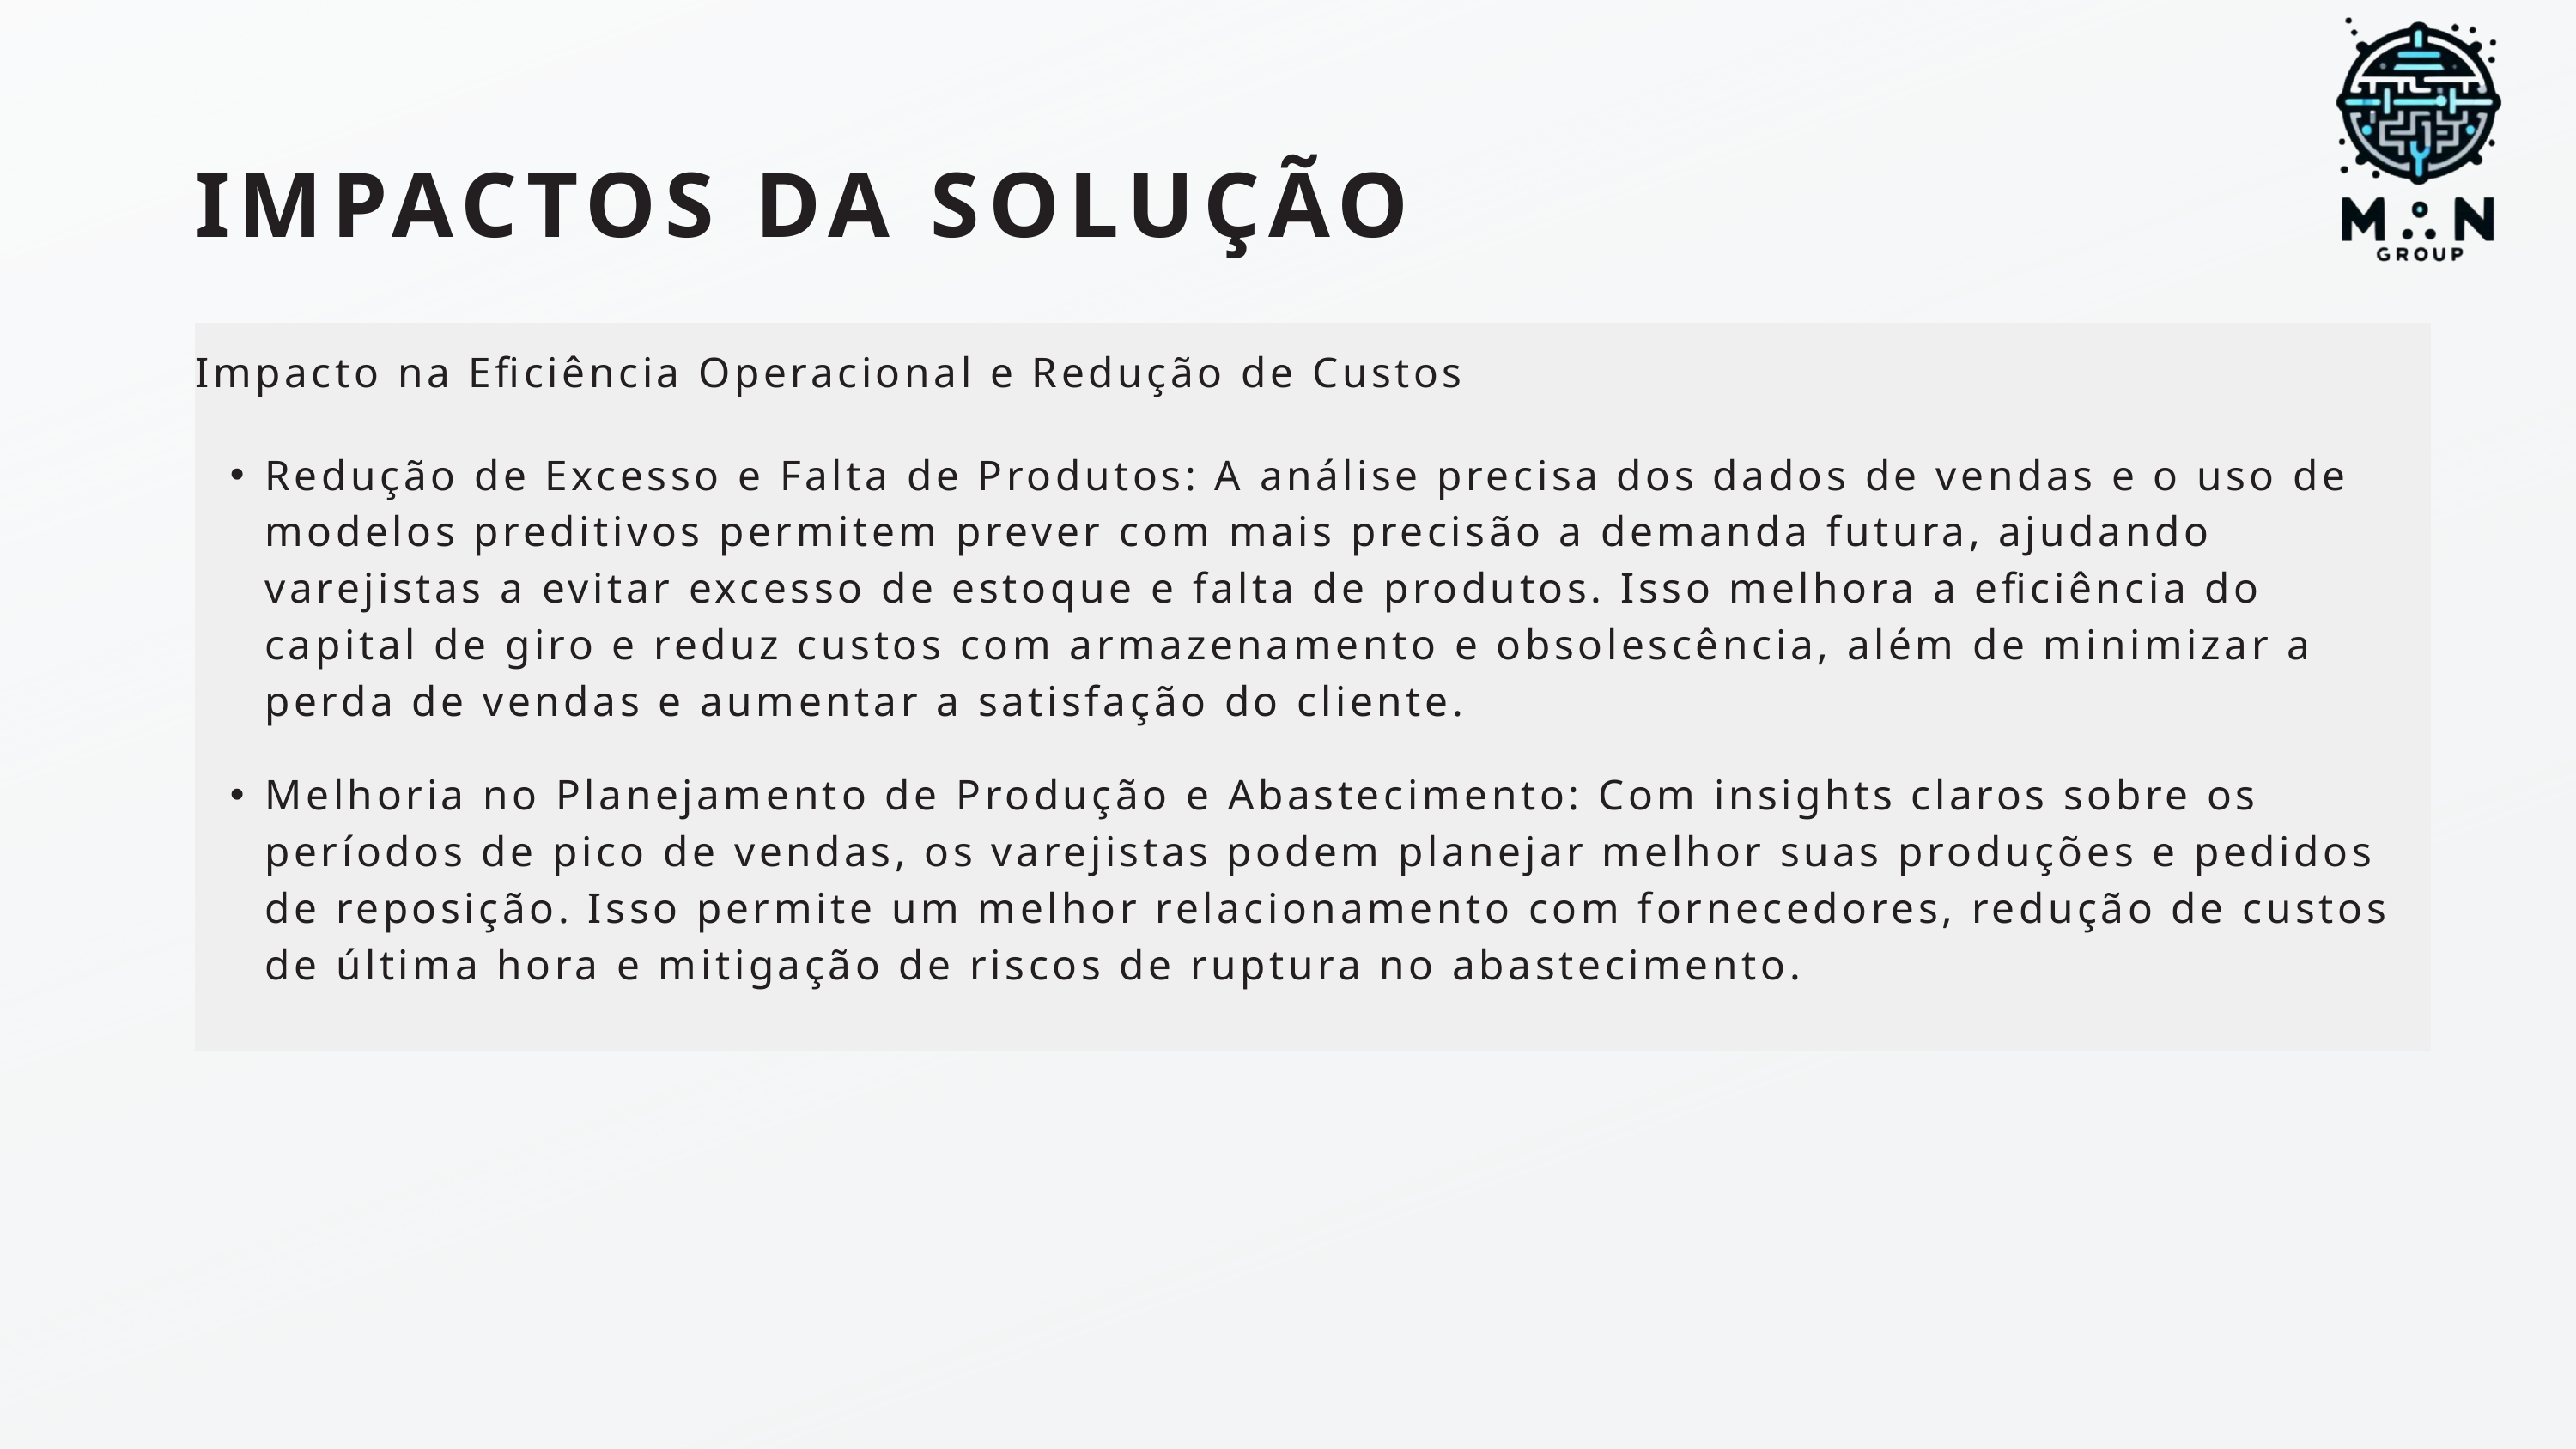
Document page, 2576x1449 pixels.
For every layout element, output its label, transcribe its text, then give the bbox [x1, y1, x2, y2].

text_box [2242, 0, 2576, 323]
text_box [195, 322, 2432, 1052]
text_box IMPACTOS DA SOLUÇÃO [195, 131, 1788, 255]
text_box [0, 0, 2576, 1449]
